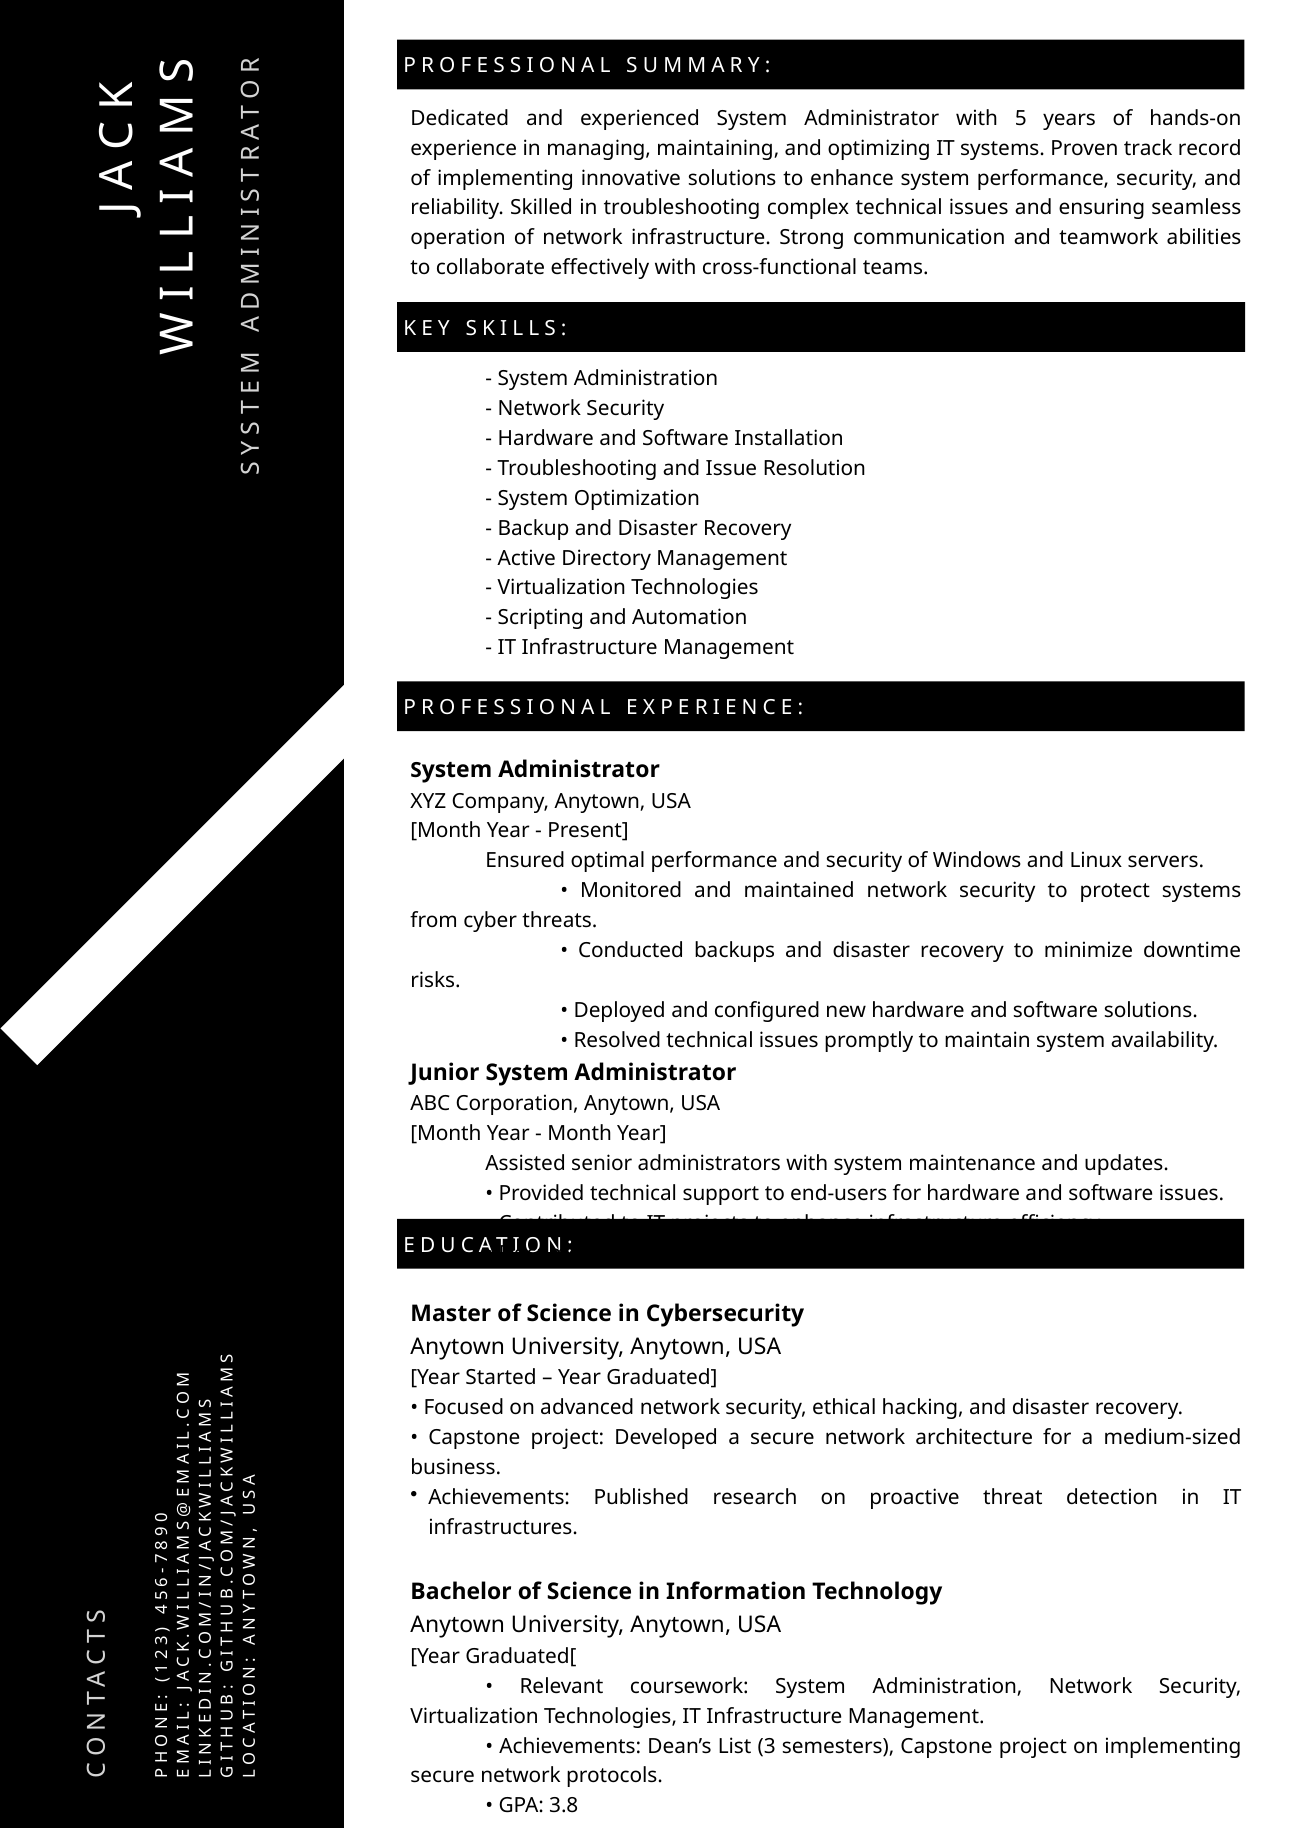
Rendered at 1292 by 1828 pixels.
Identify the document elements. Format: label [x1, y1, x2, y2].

text_box [0, 0, 1246, 1828]
